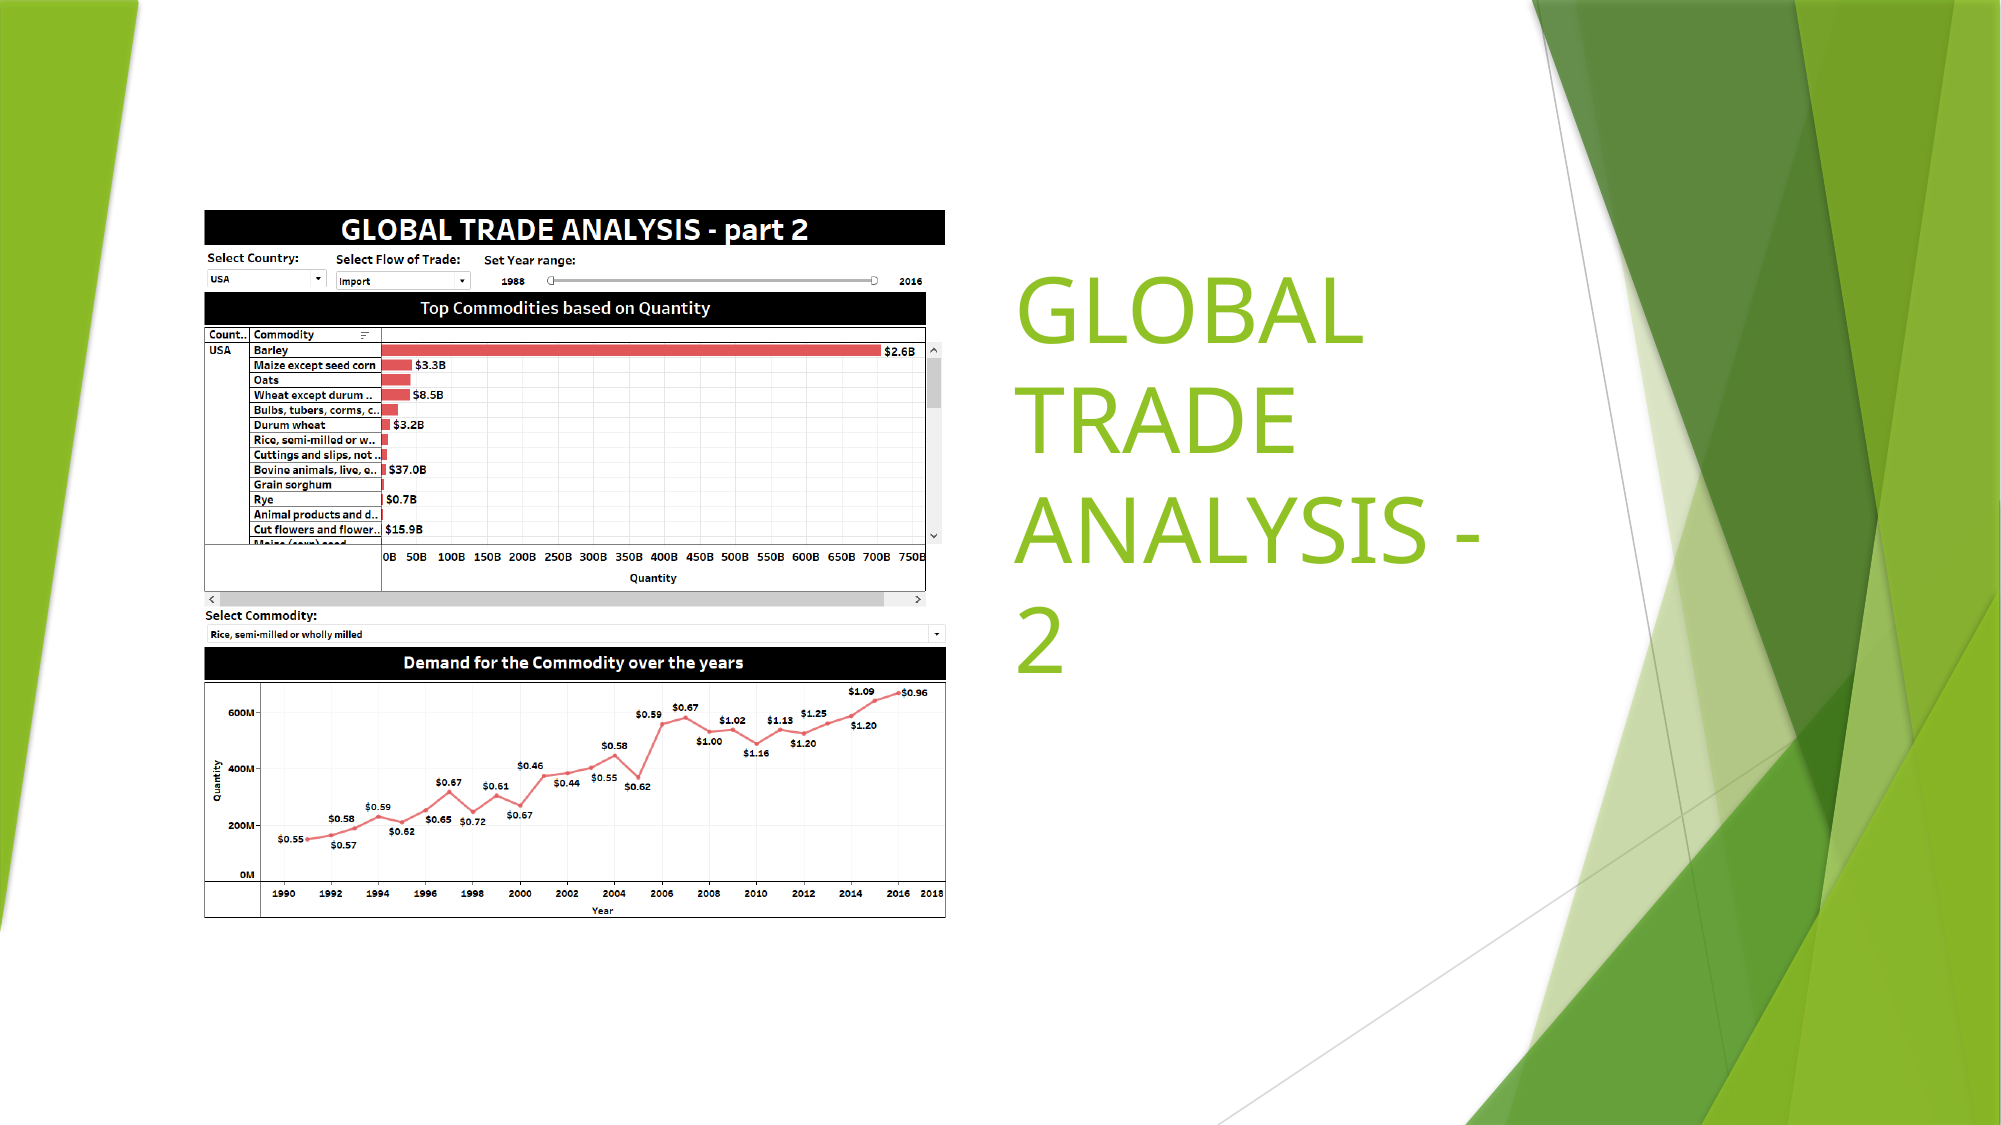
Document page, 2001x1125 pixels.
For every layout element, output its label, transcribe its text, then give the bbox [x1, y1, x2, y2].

title GLOBAL TRADE ANALYSIS - 2 [999, 206, 1574, 700]
text_box [0, 1, 140, 933]
picture [202, 206, 948, 919]
